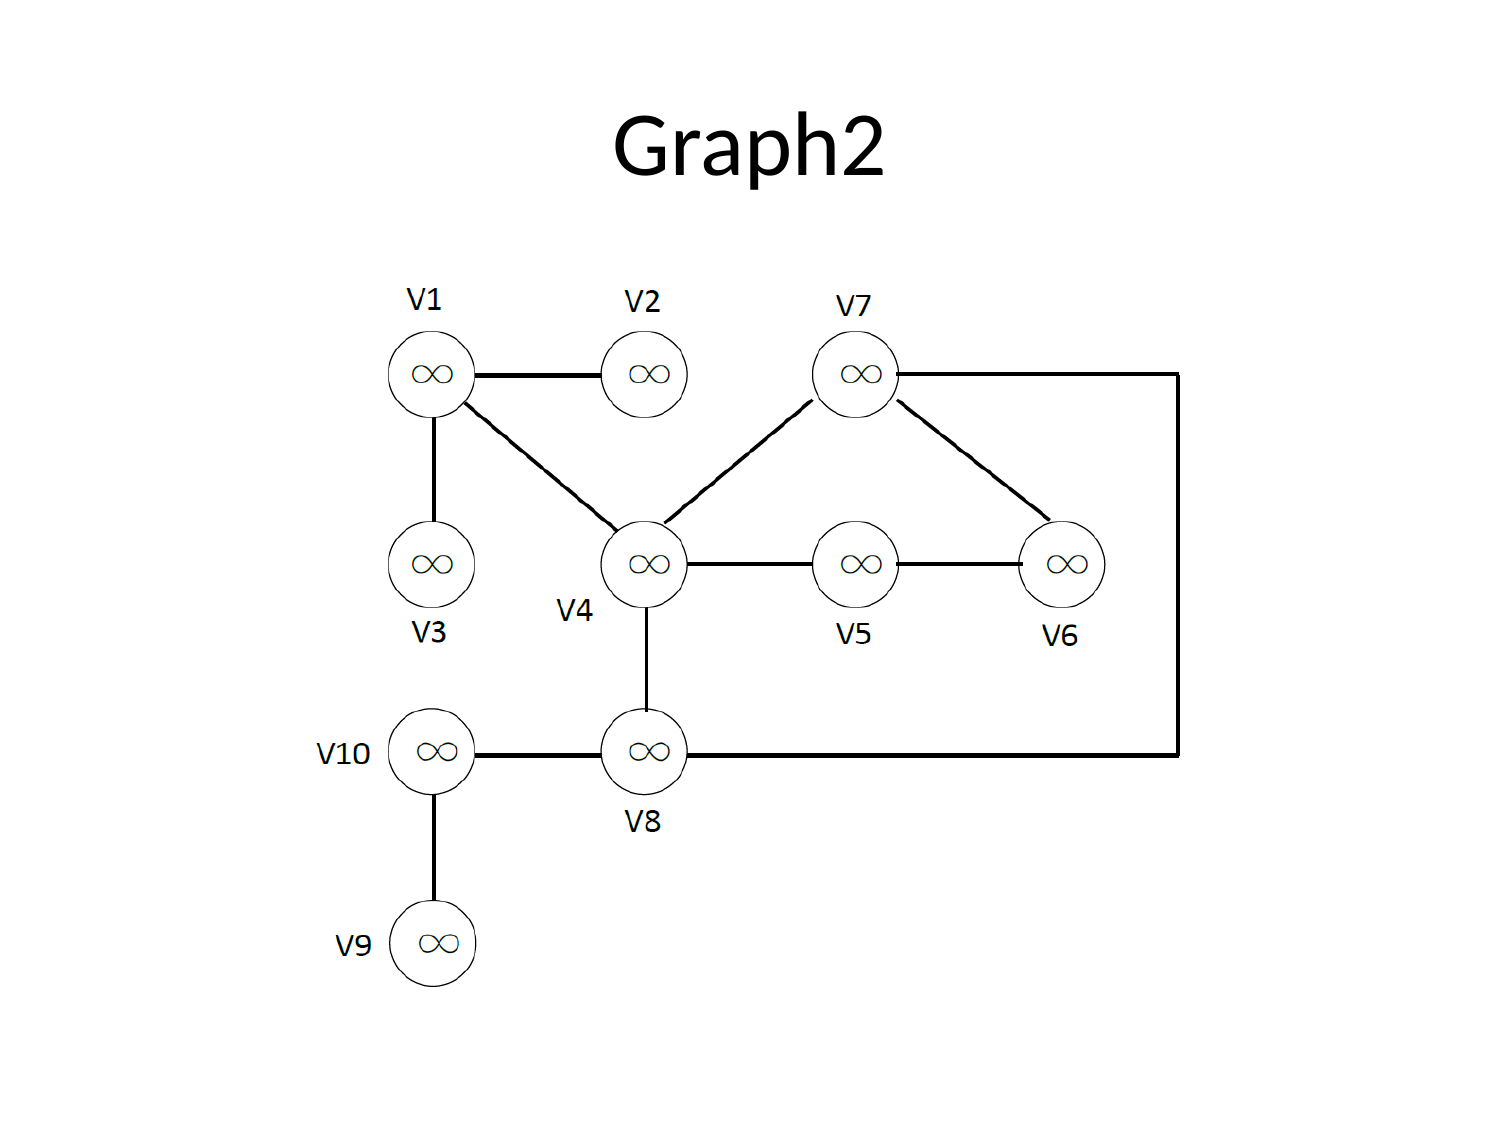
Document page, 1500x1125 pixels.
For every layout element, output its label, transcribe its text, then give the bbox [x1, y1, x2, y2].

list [284, 262, 1215, 1006]
title Graph2 [75, 45, 1425, 233]
